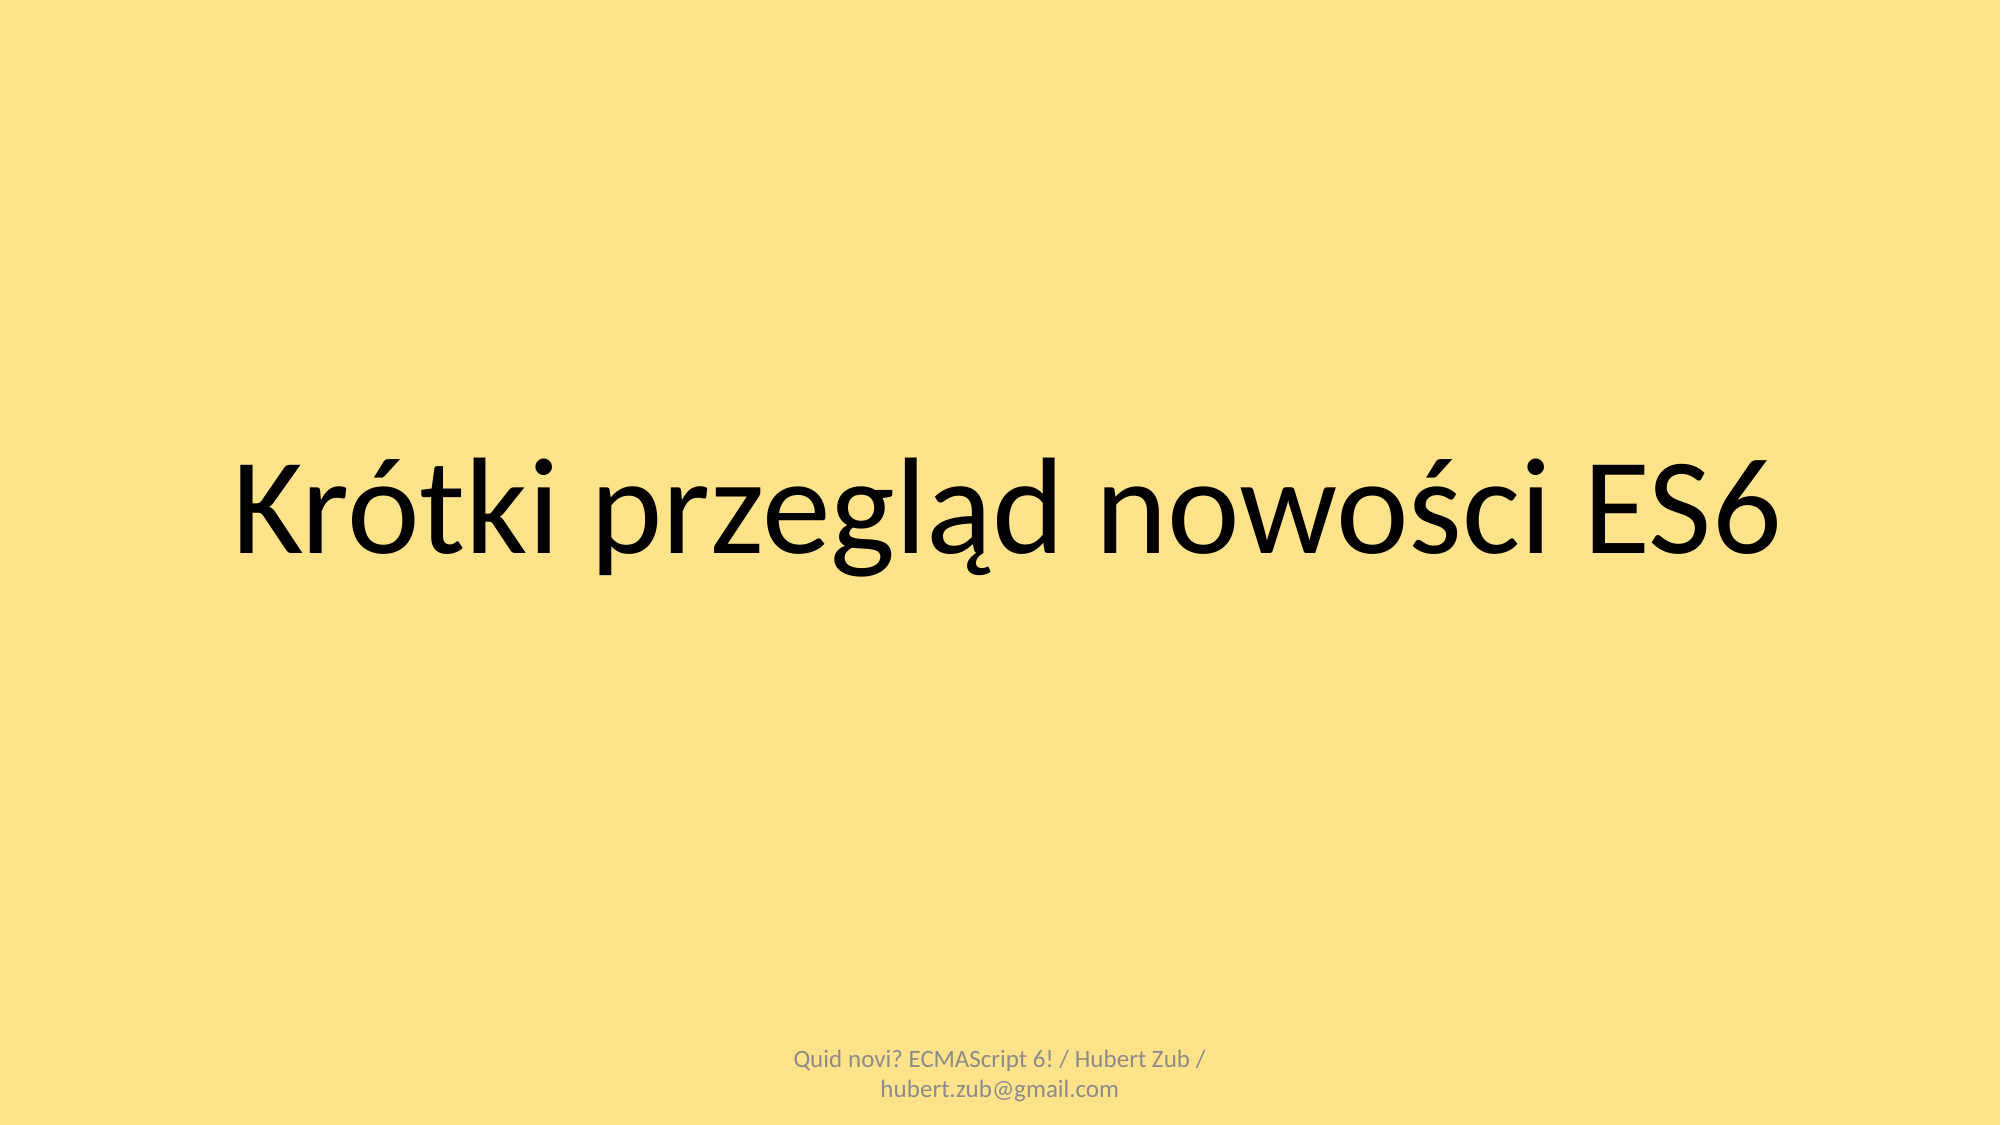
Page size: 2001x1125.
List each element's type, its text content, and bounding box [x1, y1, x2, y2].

list Krótki przegląd nowości ES6 [217, 426, 1943, 1125]
footer Quid novi? ECMAScript 6! / Hubert Zub / hubert.zub@gmail.com [662, 1042, 1338, 1103]
